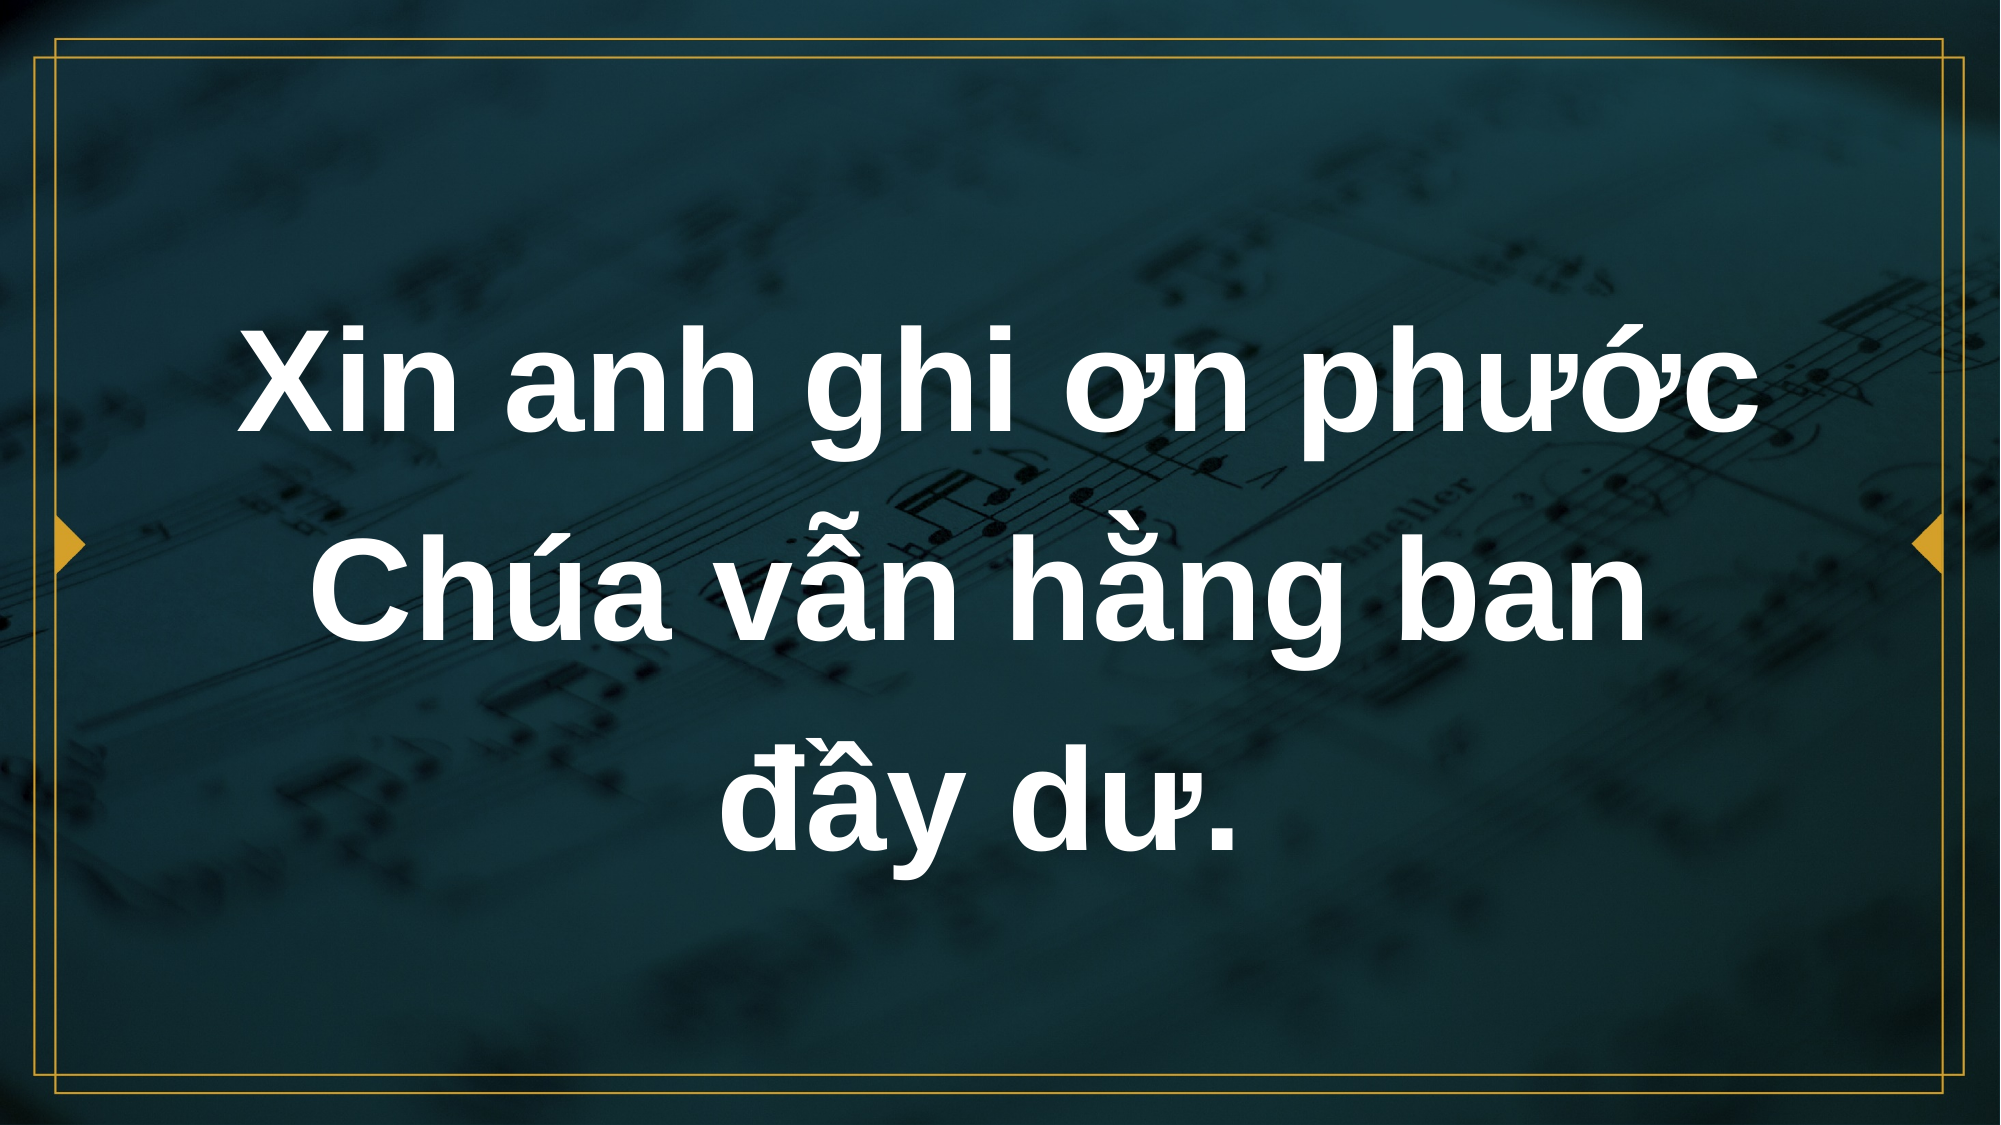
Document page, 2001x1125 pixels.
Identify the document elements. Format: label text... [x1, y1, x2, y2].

picture [0, 0, 2000, 1125]
title Xin anh ghi ơn phước Chúa vẫn hằng ban đầy dư. [55, 53, 1945, 1077]
